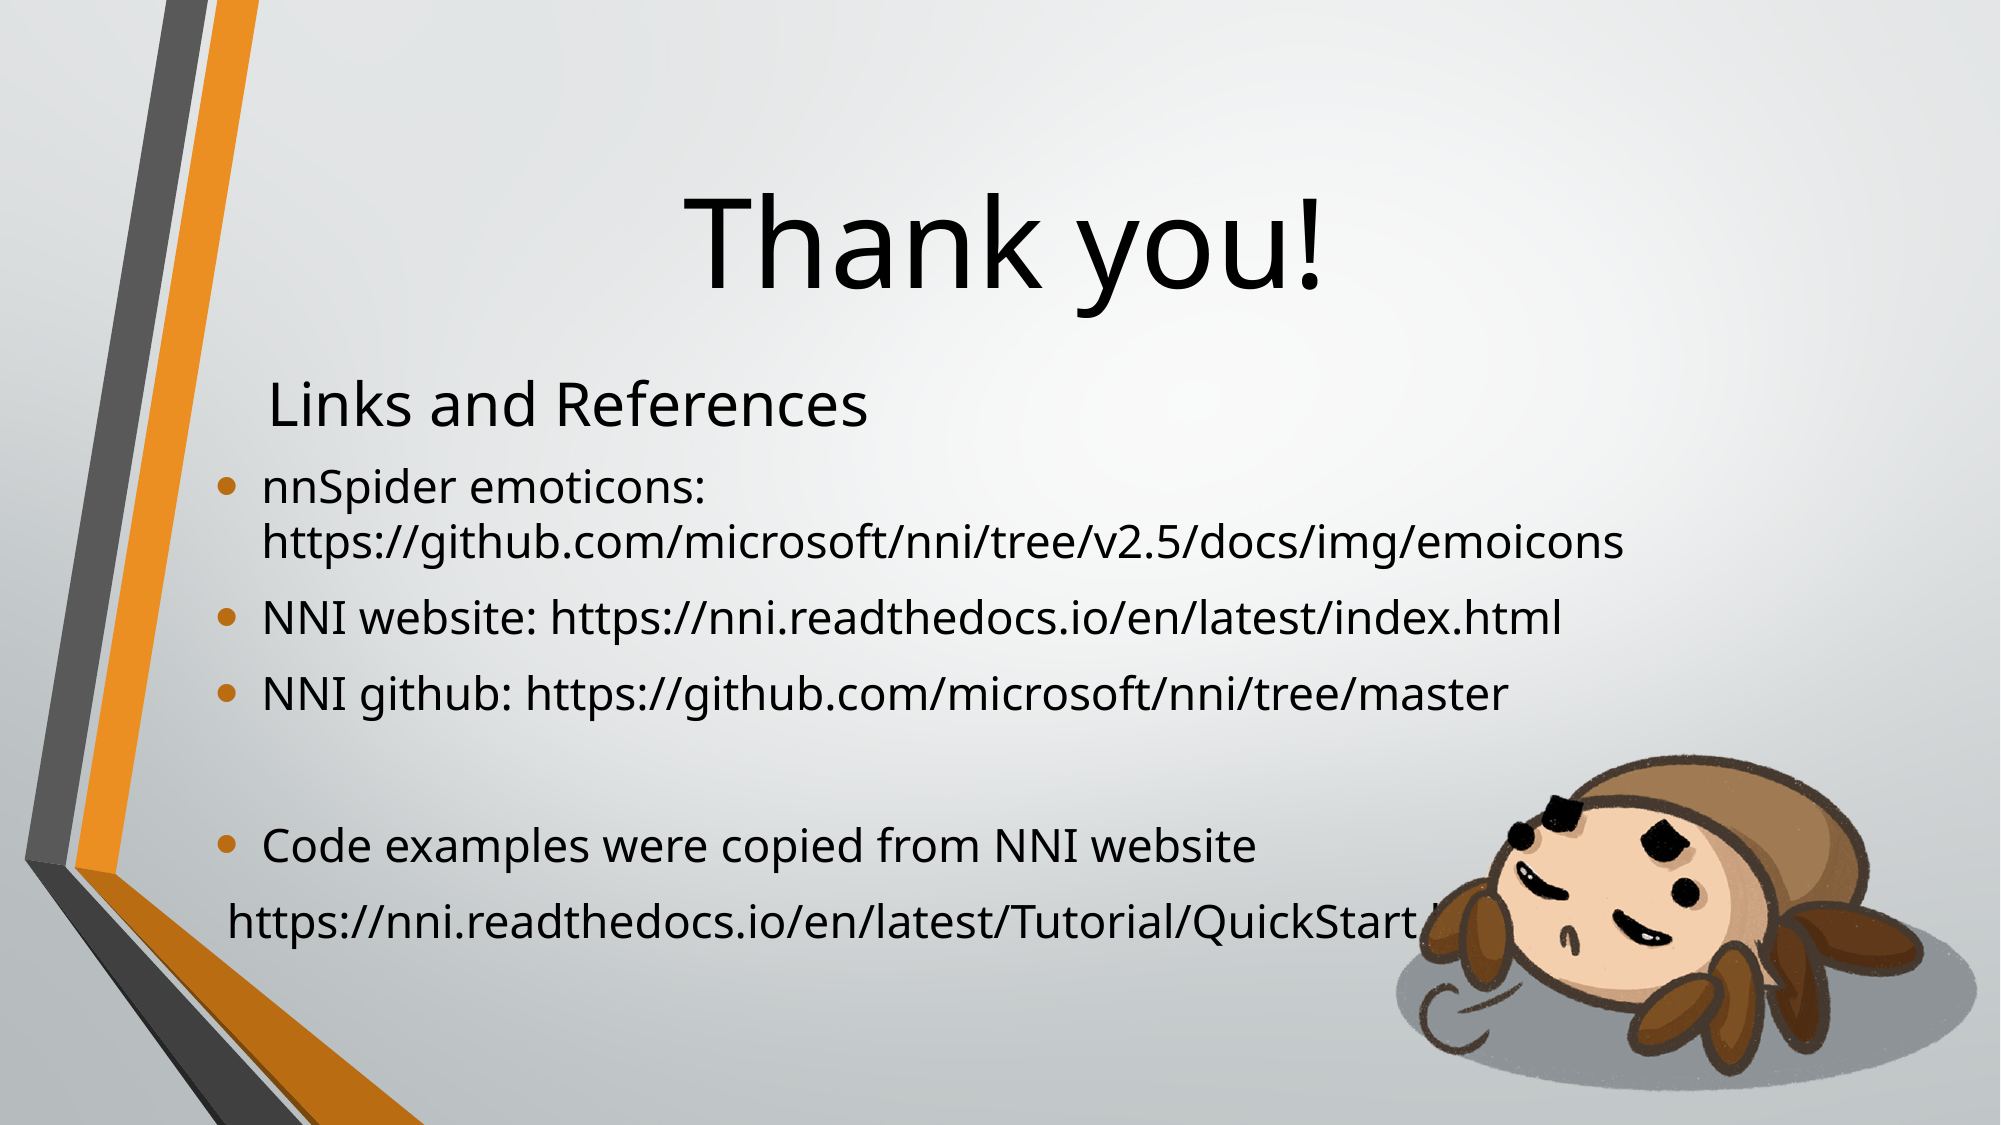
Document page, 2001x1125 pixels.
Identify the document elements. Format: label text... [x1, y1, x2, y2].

text_box Thank you! [668, 156, 1375, 322]
list nnSpider emoticons: https://github.com/microsoft/nni/tree/v2.5/docs/img/emoicons NNI website: https://nni.readthedocs.io/en/latest/index.html NNI github: https://github.com/microsoft/nni/tree/master Code examples were copied from NNI website https://nni.readthedocs.io/en/latest/Tutorial/QuickStart.html [199, 450, 1844, 955]
picture [1393, 752, 1979, 1094]
title Links and References [199, 335, 938, 450]
